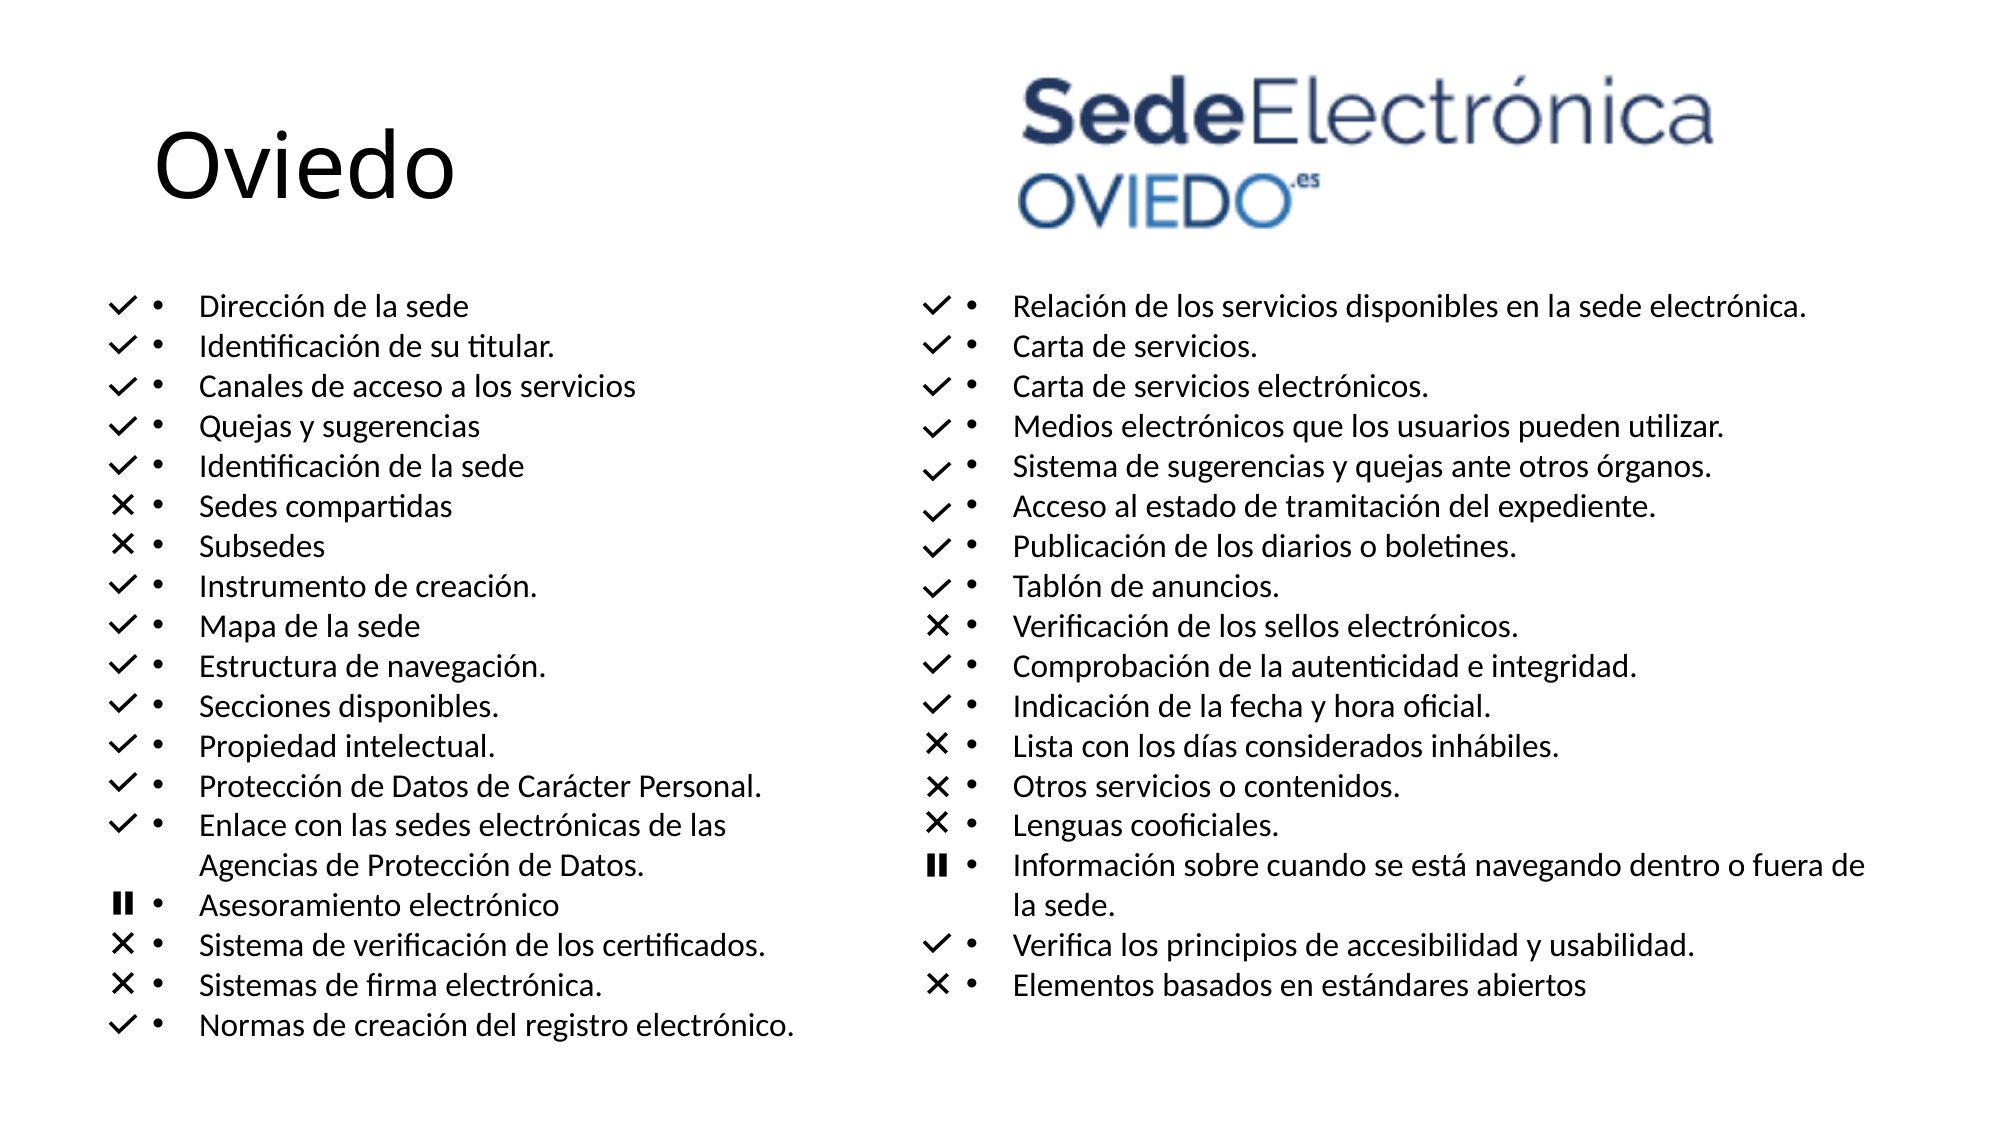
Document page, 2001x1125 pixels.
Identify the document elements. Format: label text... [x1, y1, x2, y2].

picture [922, 372, 952, 401]
picture [108, 888, 138, 918]
picture [108, 411, 138, 441]
picture [108, 290, 138, 320]
picture [108, 688, 138, 718]
picture [922, 728, 952, 758]
picture [922, 689, 952, 719]
picture [923, 969, 953, 998]
picture [108, 609, 138, 639]
text_box Relación de los servicios disponibles en la sede electrónica. Carta de servicios. Carta de servicios electrónicos. Medios electrónicos que los usuarios pueden utilizar. Sistema de sugerencias y quejas ante otros órganos. Acceso al estado de tramitación del expediente. Publicación de los diarios o boletines. Tablón de anuncios. Verificación de los sellos electrónicos. Comprobación de la autenticidad e integridad. Indicación de la fecha y hora oficial. Lista con los días considerados inhábiles. Otros servicios o contenidos. Lenguas cooficiales. Información sobre cuando se está navegando dentro o fuera de la sede. Verifica los principios de accesibilidad y usabilidad. Elementos basados en estándares abiertos [951, 277, 1898, 1011]
picture [922, 414, 952, 443]
picture [108, 968, 138, 998]
picture [922, 649, 952, 679]
picture [108, 1009, 138, 1039]
picture [922, 533, 952, 563]
picture [108, 928, 138, 958]
picture [923, 772, 953, 801]
picture [108, 569, 138, 599]
picture [922, 330, 952, 359]
picture [108, 450, 138, 480]
picture [922, 498, 952, 527]
picture [108, 729, 138, 759]
picture [108, 490, 138, 519]
picture [922, 807, 952, 837]
picture [922, 457, 952, 486]
picture [108, 330, 138, 359]
picture [922, 290, 952, 320]
picture [108, 649, 138, 679]
picture [922, 574, 952, 603]
picture [108, 372, 138, 401]
picture [922, 850, 952, 880]
picture [923, 610, 953, 640]
picture [108, 808, 138, 838]
picture [922, 928, 952, 958]
title Oviedo [137, 59, 1863, 278]
picture [108, 767, 138, 797]
picture [108, 529, 138, 559]
text_box Dirección de la sede Identificación de su titular. Canales de acceso a los servicios Quejas y sugerencias Identificación de la sede Sedes compartidas Subsedes Instrumento de creación. Mapa de la sede Estructura de navegación. Secciones disponibles. Propiedad intelectual. Protección de Datos de Carácter Personal. Enlace con las sedes electrónicas de las Agencias de Protección de Datos. Asesoramiento electrónico Sistema de verificación de los certificados. Sistemas de firma electrónica. Normas de creación del registro electrónico. [137, 277, 850, 1125]
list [999, 59, 1754, 246]
